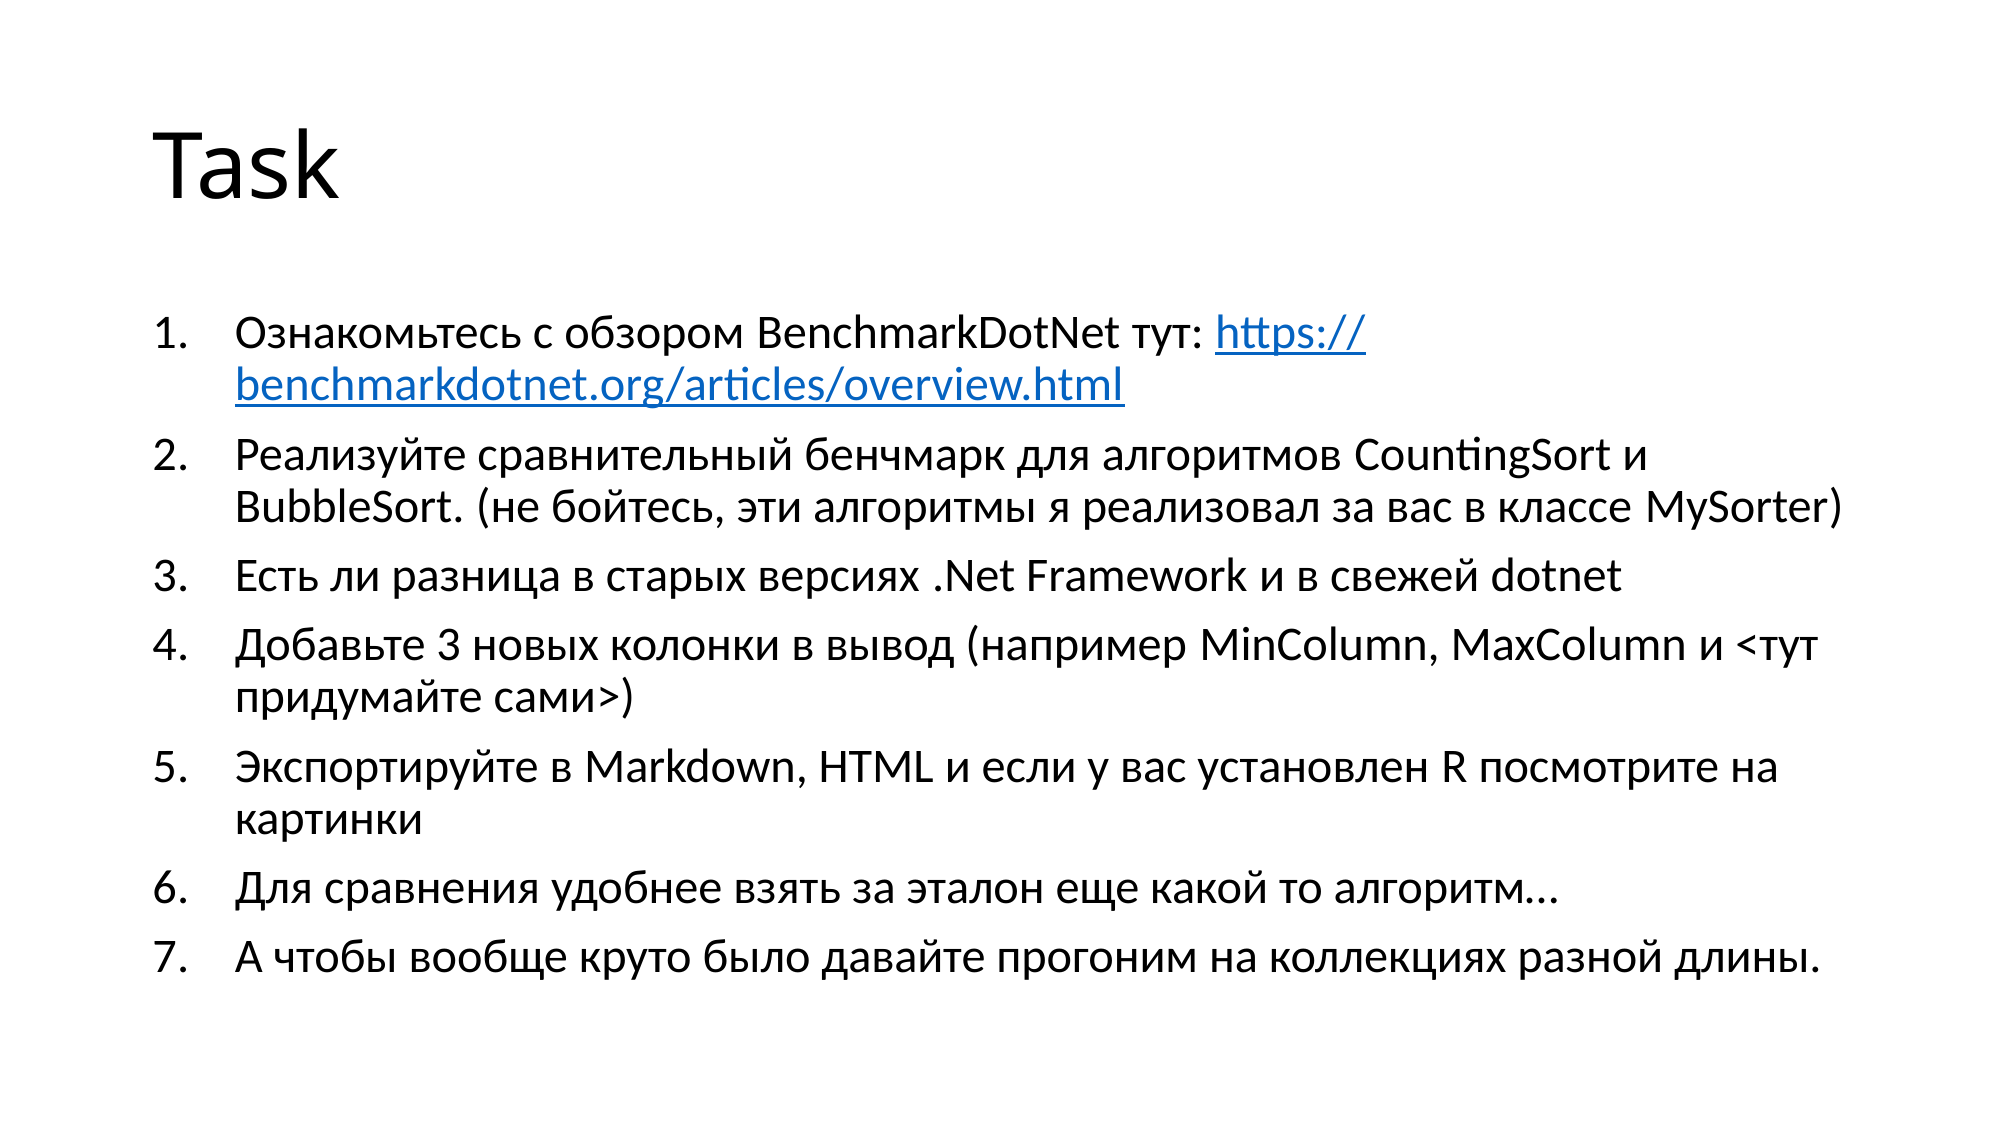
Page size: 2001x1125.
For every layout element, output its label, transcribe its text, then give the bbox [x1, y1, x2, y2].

title Task [137, 59, 1863, 278]
list Ознакомьтесь с обзором BenchmarkDotNet тут: https://benchmarkdotnet.org/articles/overview.html Реализуйте сравнительный бенчмарк для алгоритмов CountingSort и BubbleSort. (не бойтесь, эти алгоритмы я реализовал за вас в классе MySorter) Есть ли разница в старых версиях .Net Framework и в свежей dotnet Добавьте 3 новых колонки в вывод (например MinColumn, MaxColumn и <тут придумайте сами>) Экспортируйте в Markdown, HTML и если у вас установлен R посмотрите на картинки Для сравнения удобнее взять за эталон еще какой то алгоритм… А чтобы вообще круто было давайте прогоним на коллекциях разной длины. [137, 299, 1863, 1014]
